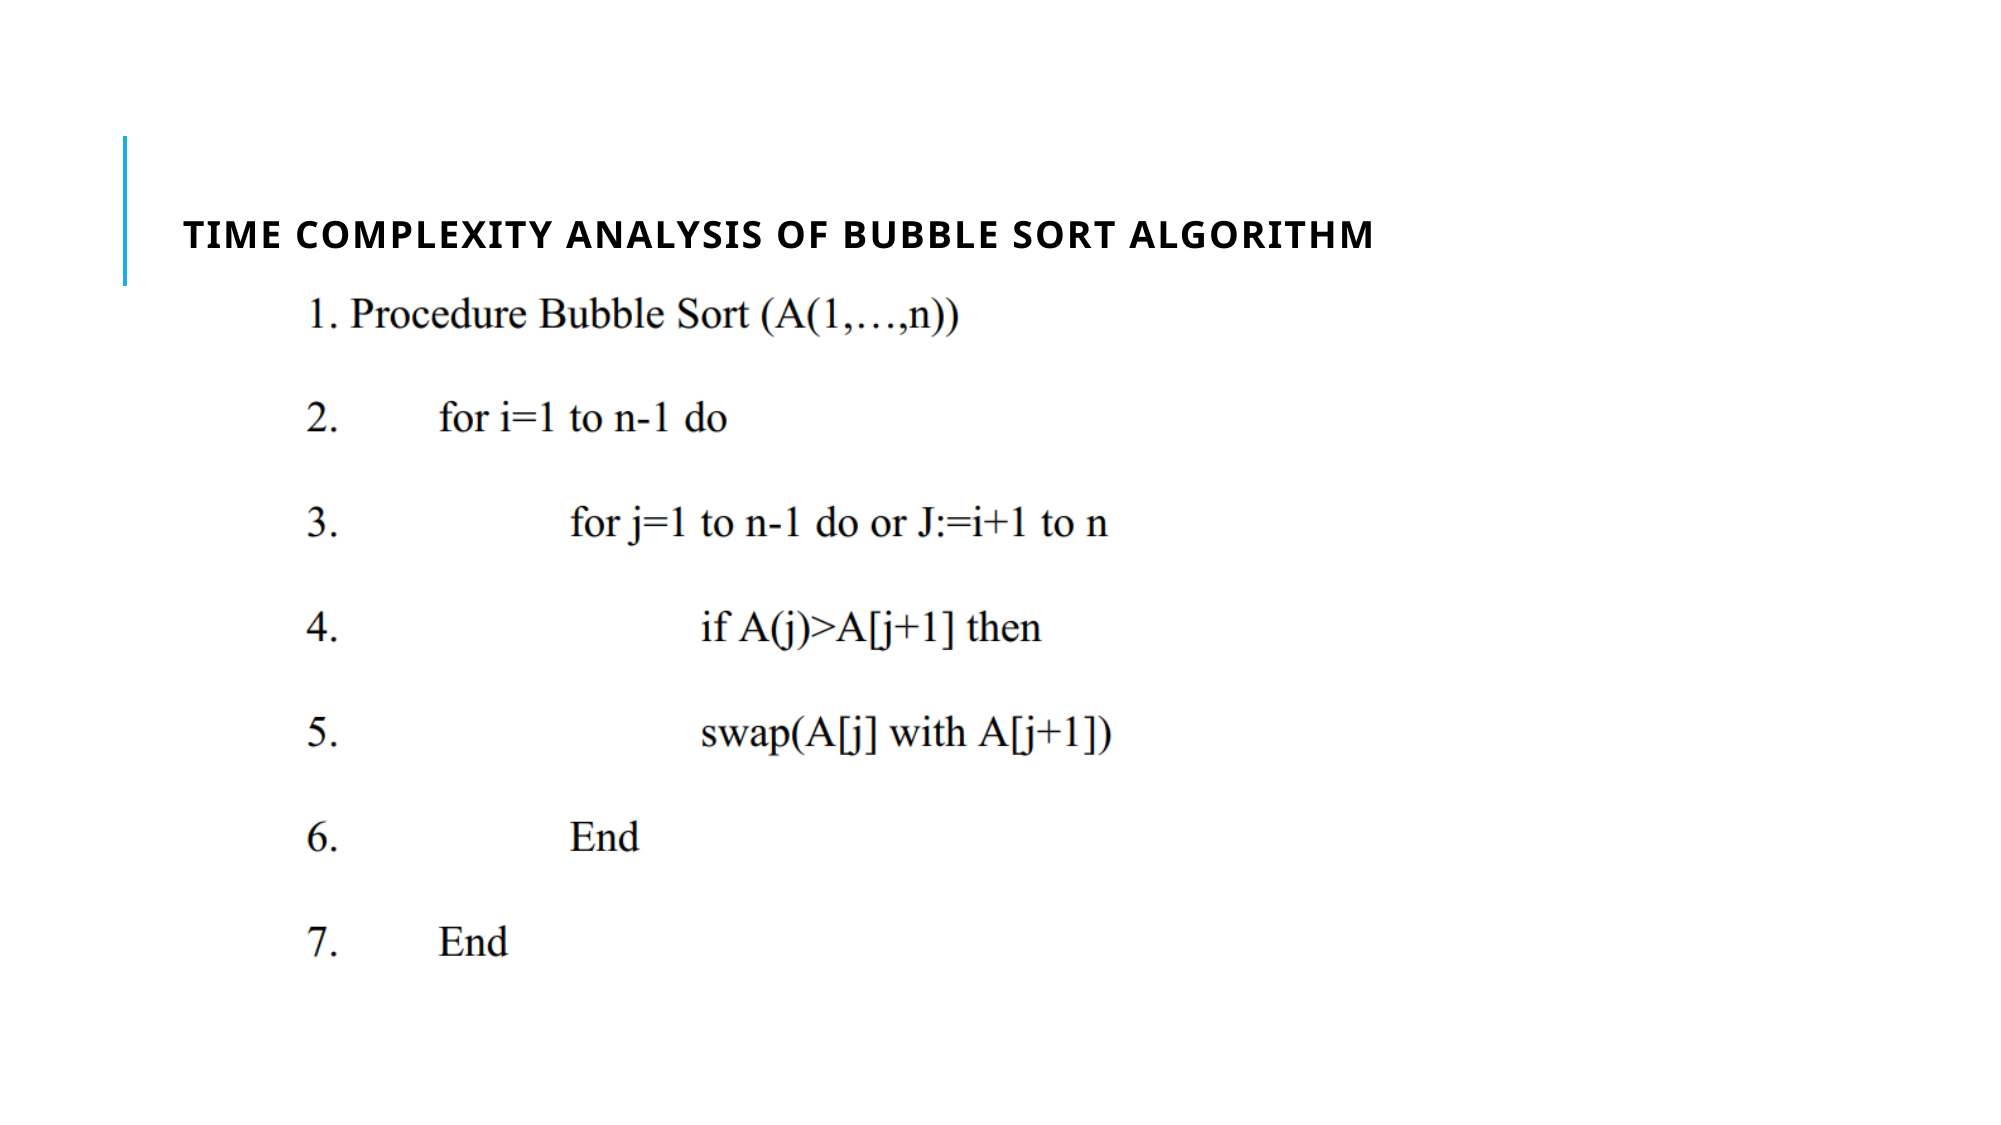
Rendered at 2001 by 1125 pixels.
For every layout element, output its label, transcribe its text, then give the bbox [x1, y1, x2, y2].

picture [237, 257, 1307, 985]
title TIME COMPLEXITY ANALYSIS OF Bubble Sort Algorithm [168, 96, 1763, 342]
